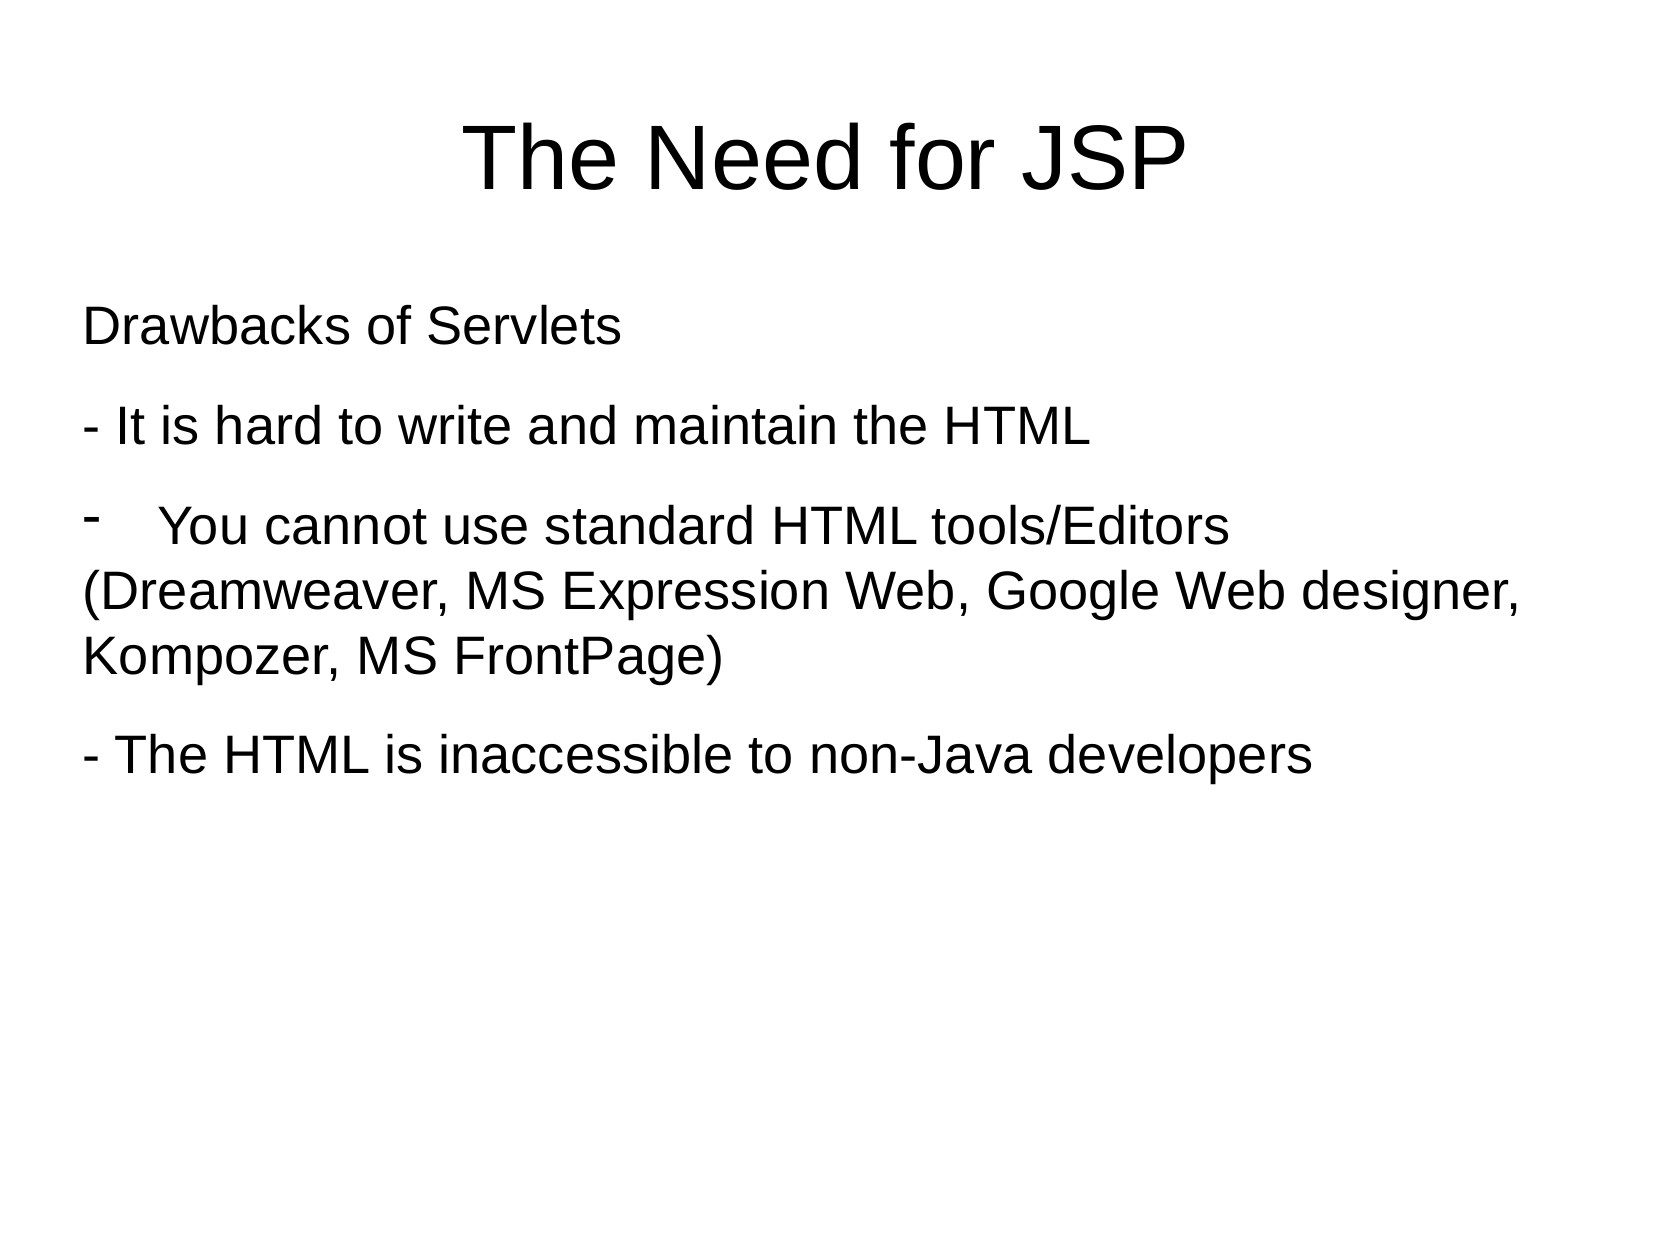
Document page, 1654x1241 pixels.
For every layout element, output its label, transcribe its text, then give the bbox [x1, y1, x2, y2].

text_box Drawbacks of Servlets - It is hard to write and maintain the HTML You cannot use standard HTML tools/Editors (Dreamweaver, MS Expression Web, Google Web designer, Kompozer, MS FrontPage) - The HTML is inaccessible to non-Java developers [82, 290, 1571, 1009]
text_box The Need for JSP [82, 49, 1571, 256]
